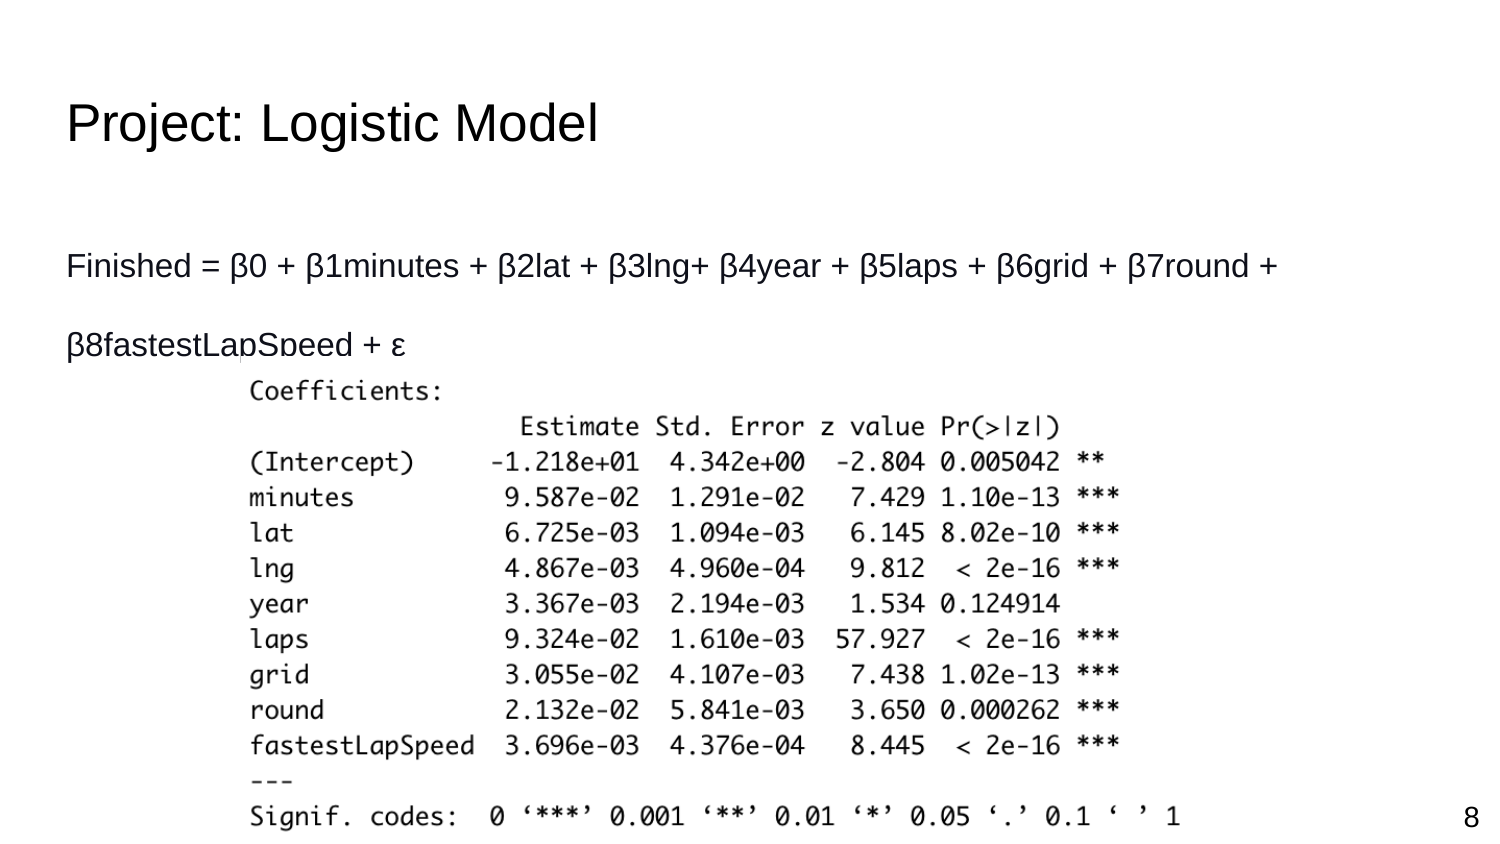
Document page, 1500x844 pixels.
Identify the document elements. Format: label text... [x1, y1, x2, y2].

text_box 8 [1448, 783, 1500, 844]
picture [241, 356, 1259, 844]
title Project: Logistic Model [51, 72, 1449, 167]
list Finished = β0 + β1minutes + β2lat + β3lng+ β4year + β5laps + β6grid + β7round + β8fastestLapSpeed + ε [51, 189, 1449, 750]
